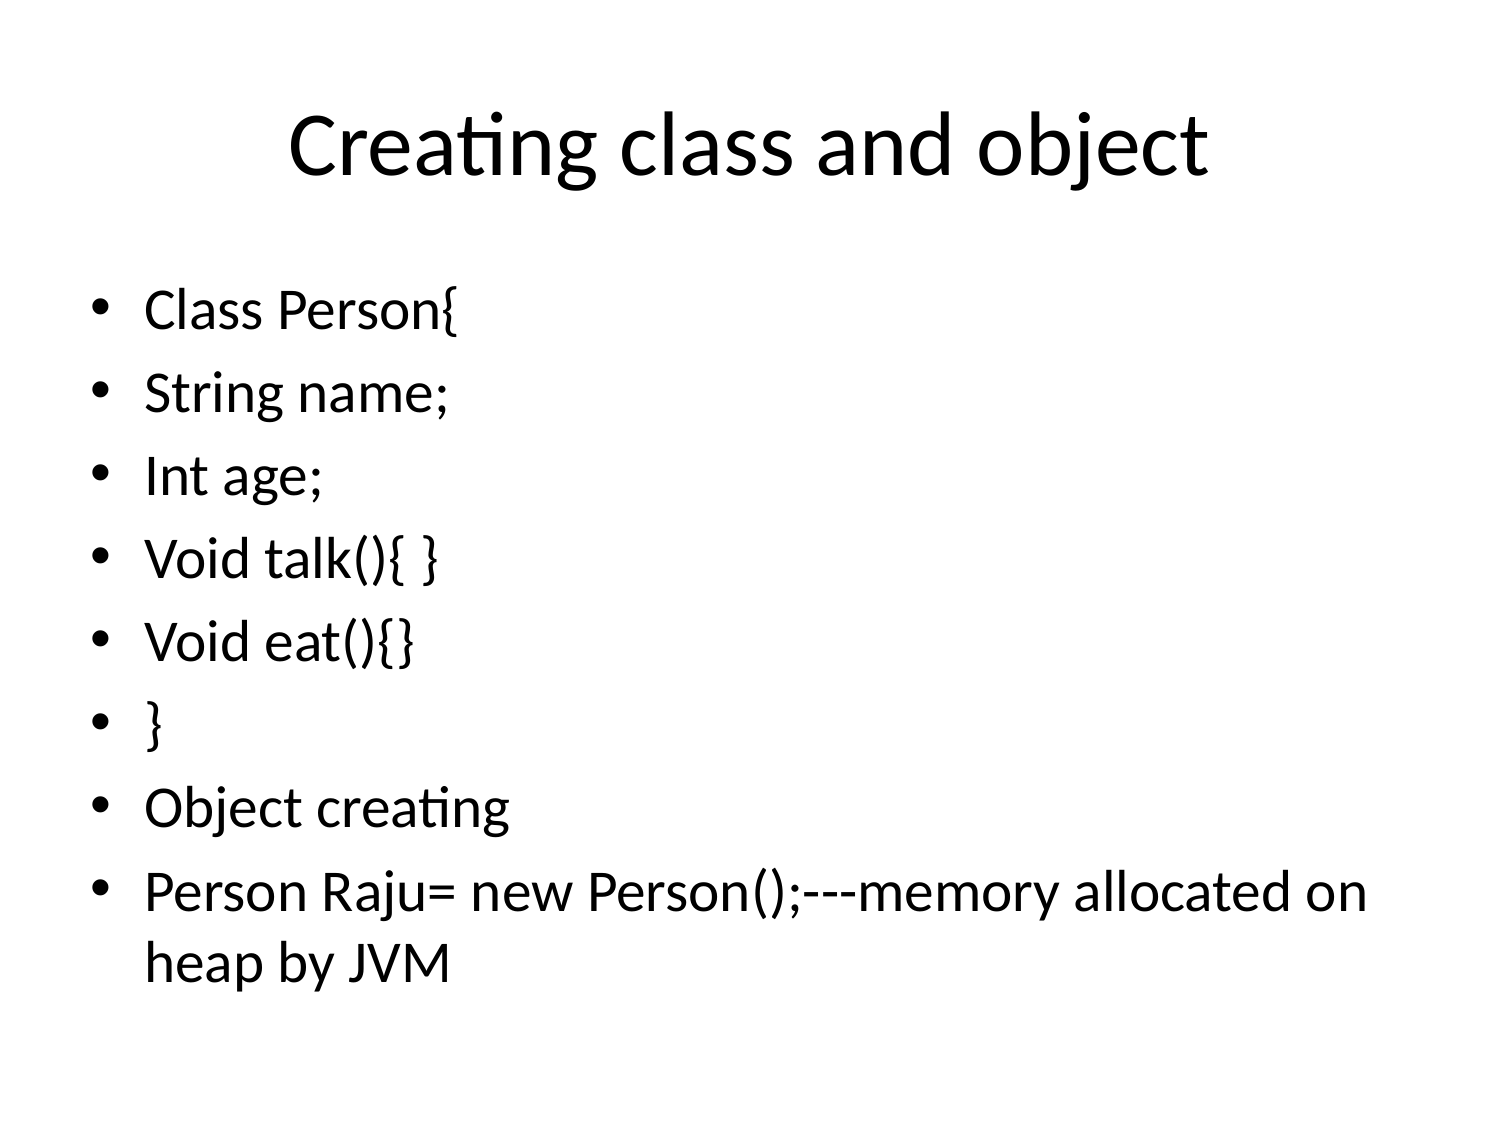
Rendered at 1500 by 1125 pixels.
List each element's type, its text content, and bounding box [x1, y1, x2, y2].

list Class Person{ String name; Int age; Void talk(){ } Void eat(){} } Object creating Person Raju= new Person();---memory allocated on heap by JVM [75, 262, 1425, 1005]
title Creating class and object [75, 45, 1425, 233]
